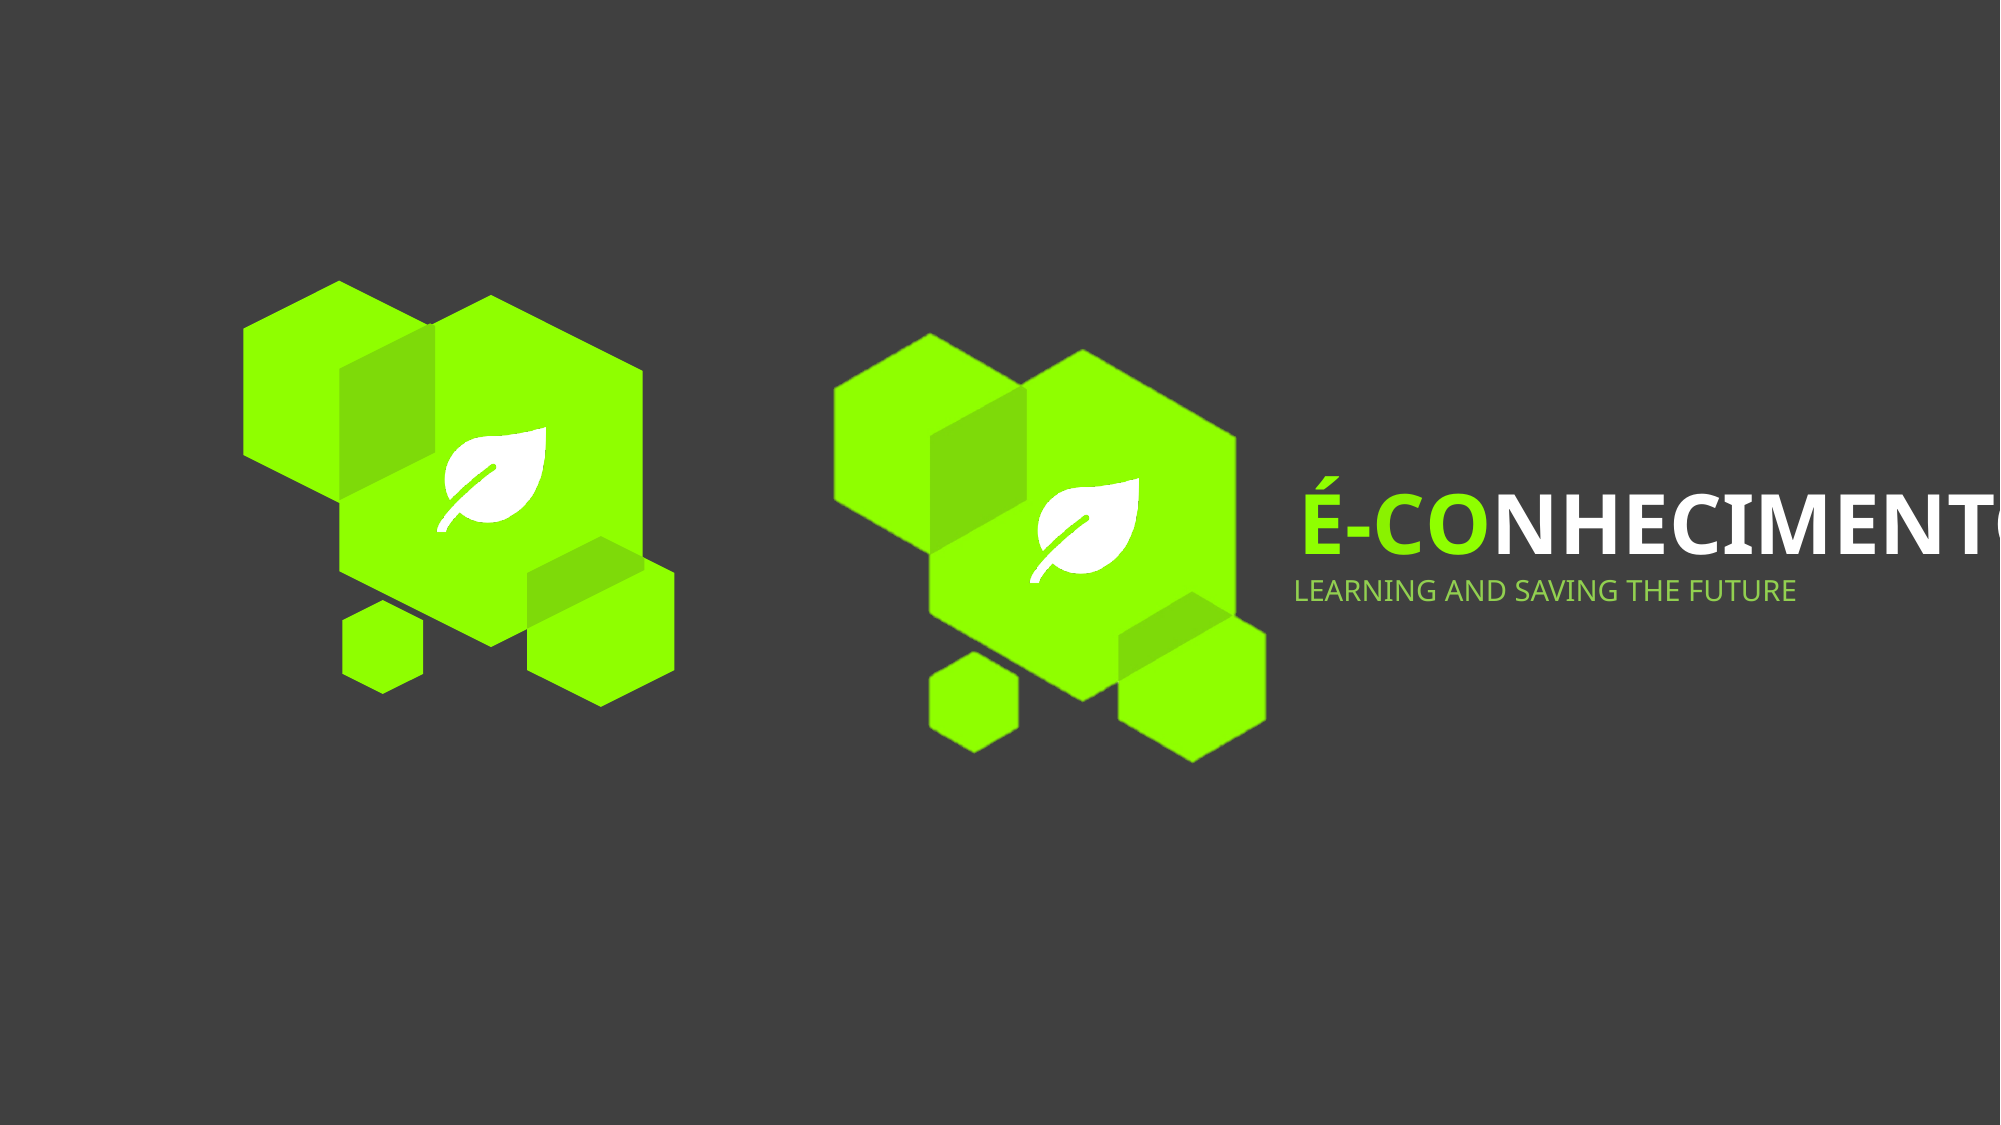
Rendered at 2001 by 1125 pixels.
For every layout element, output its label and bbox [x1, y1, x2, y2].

text_box [243, 280, 675, 707]
text_box [770, 250, 2000, 844]
